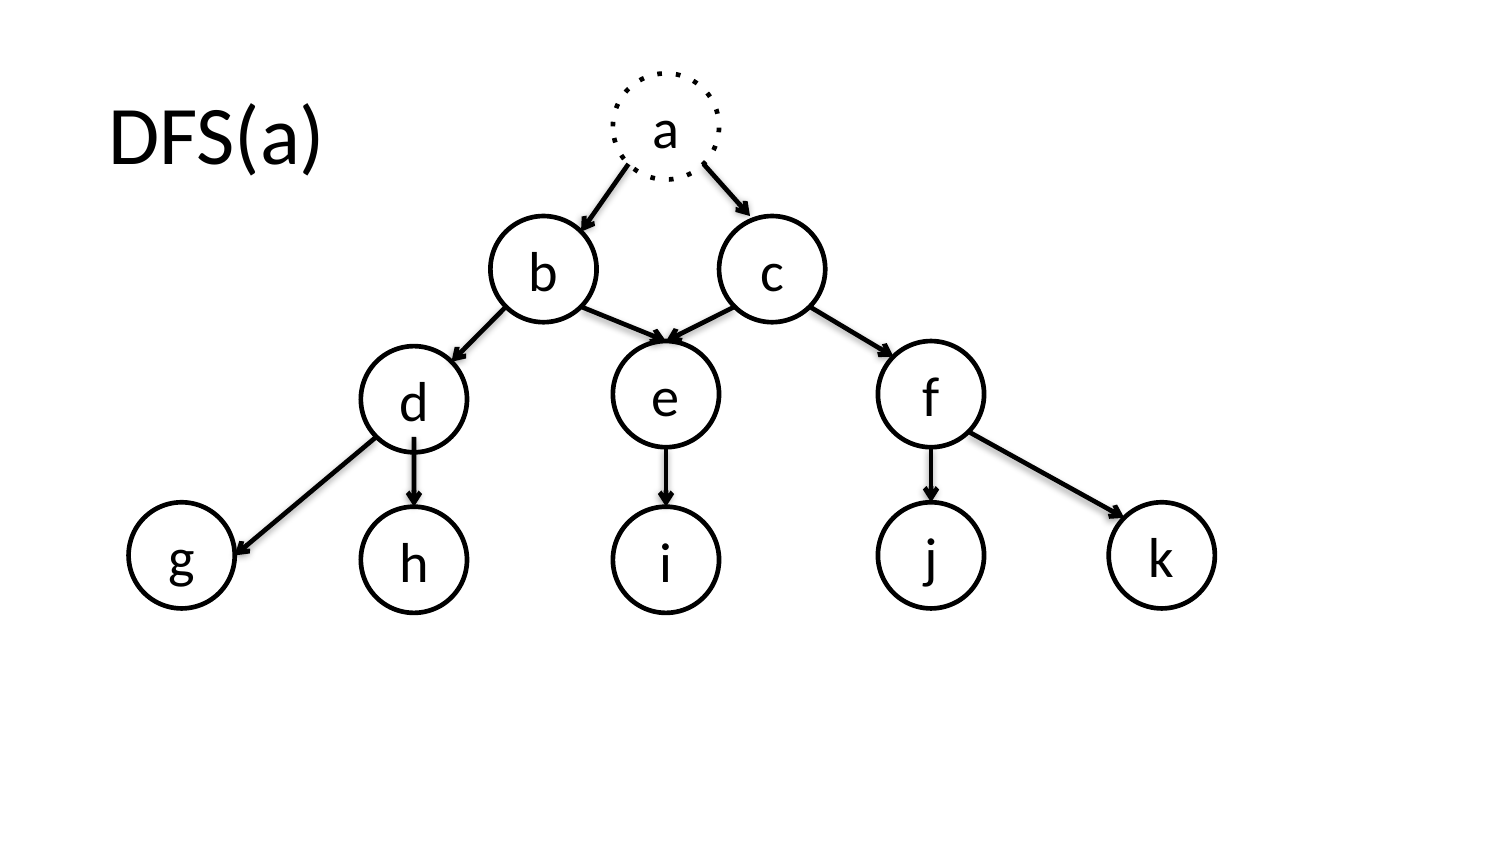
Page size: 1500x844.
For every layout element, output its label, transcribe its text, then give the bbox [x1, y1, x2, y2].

text_box k [1106, 500, 1217, 611]
text_box d [358, 344, 470, 454]
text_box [968, 431, 1125, 519]
text_box f [875, 338, 987, 450]
text_box DFS(a) [93, 73, 398, 189]
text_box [703, 163, 751, 217]
text_box j [875, 500, 987, 611]
text_box b [488, 213, 599, 325]
text_box c [716, 213, 828, 325]
text_box g [126, 500, 237, 611]
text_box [451, 306, 507, 362]
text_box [580, 306, 664, 342]
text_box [665, 306, 735, 342]
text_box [234, 436, 377, 556]
text_box h [358, 505, 470, 615]
text_box e [610, 350, 722, 449]
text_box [809, 306, 894, 357]
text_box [580, 163, 629, 232]
text_box i [610, 505, 722, 615]
text_box a [610, 71, 722, 182]
